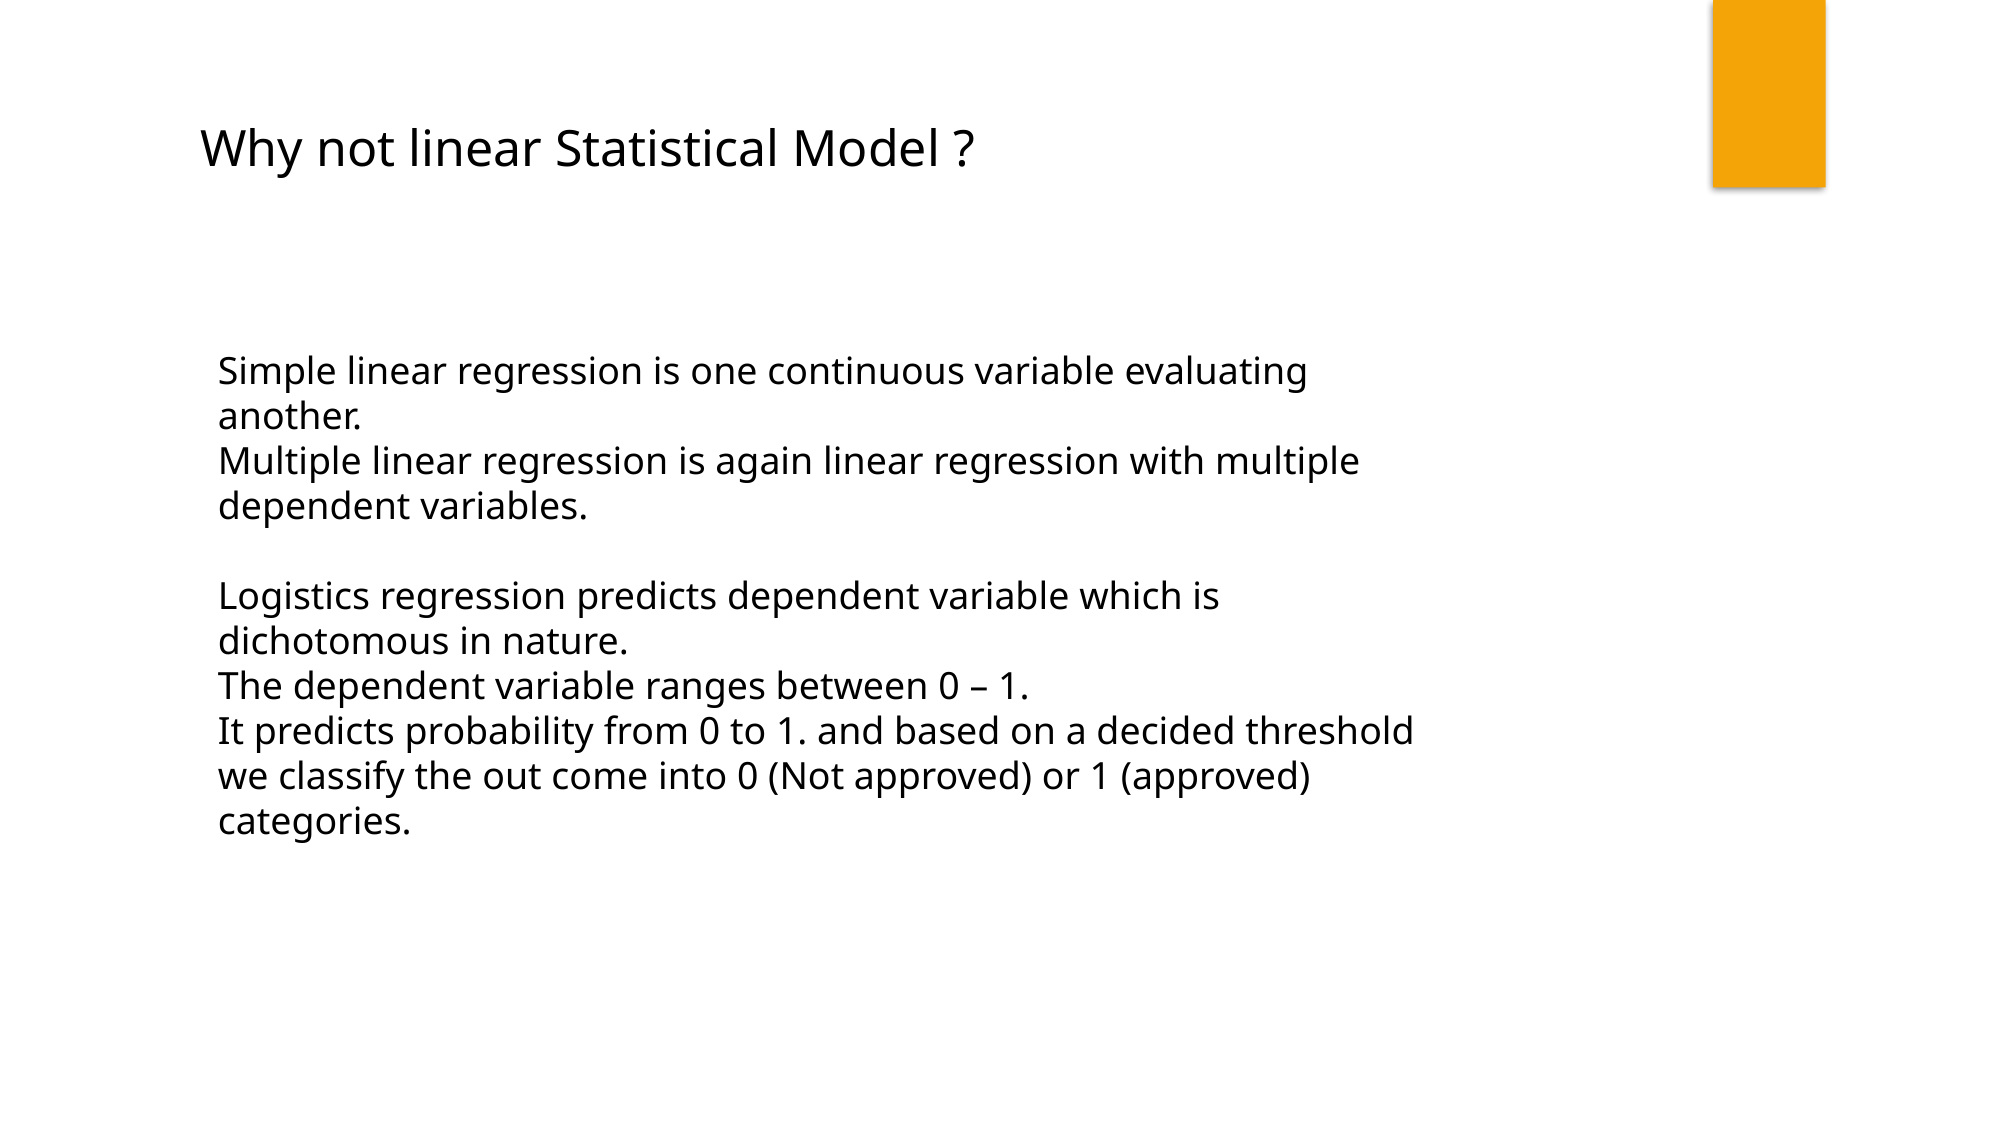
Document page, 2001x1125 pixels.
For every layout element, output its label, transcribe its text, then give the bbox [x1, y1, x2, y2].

text_box Simple linear regression is one continuous variable evaluating another. Multiple linear regression is again linear regression with multiple dependent variables. Logistics regression predicts dependent variable which is dichotomous in nature. The dependent variable ranges between 0 – 1. It predicts probability from 0 to 1. and based on a decided threshold we classify the out come into 0 (Not approved) or 1 (approved) categories. [203, 339, 1451, 850]
text_box Why not linear Statistical Model ? [185, 108, 1278, 184]
